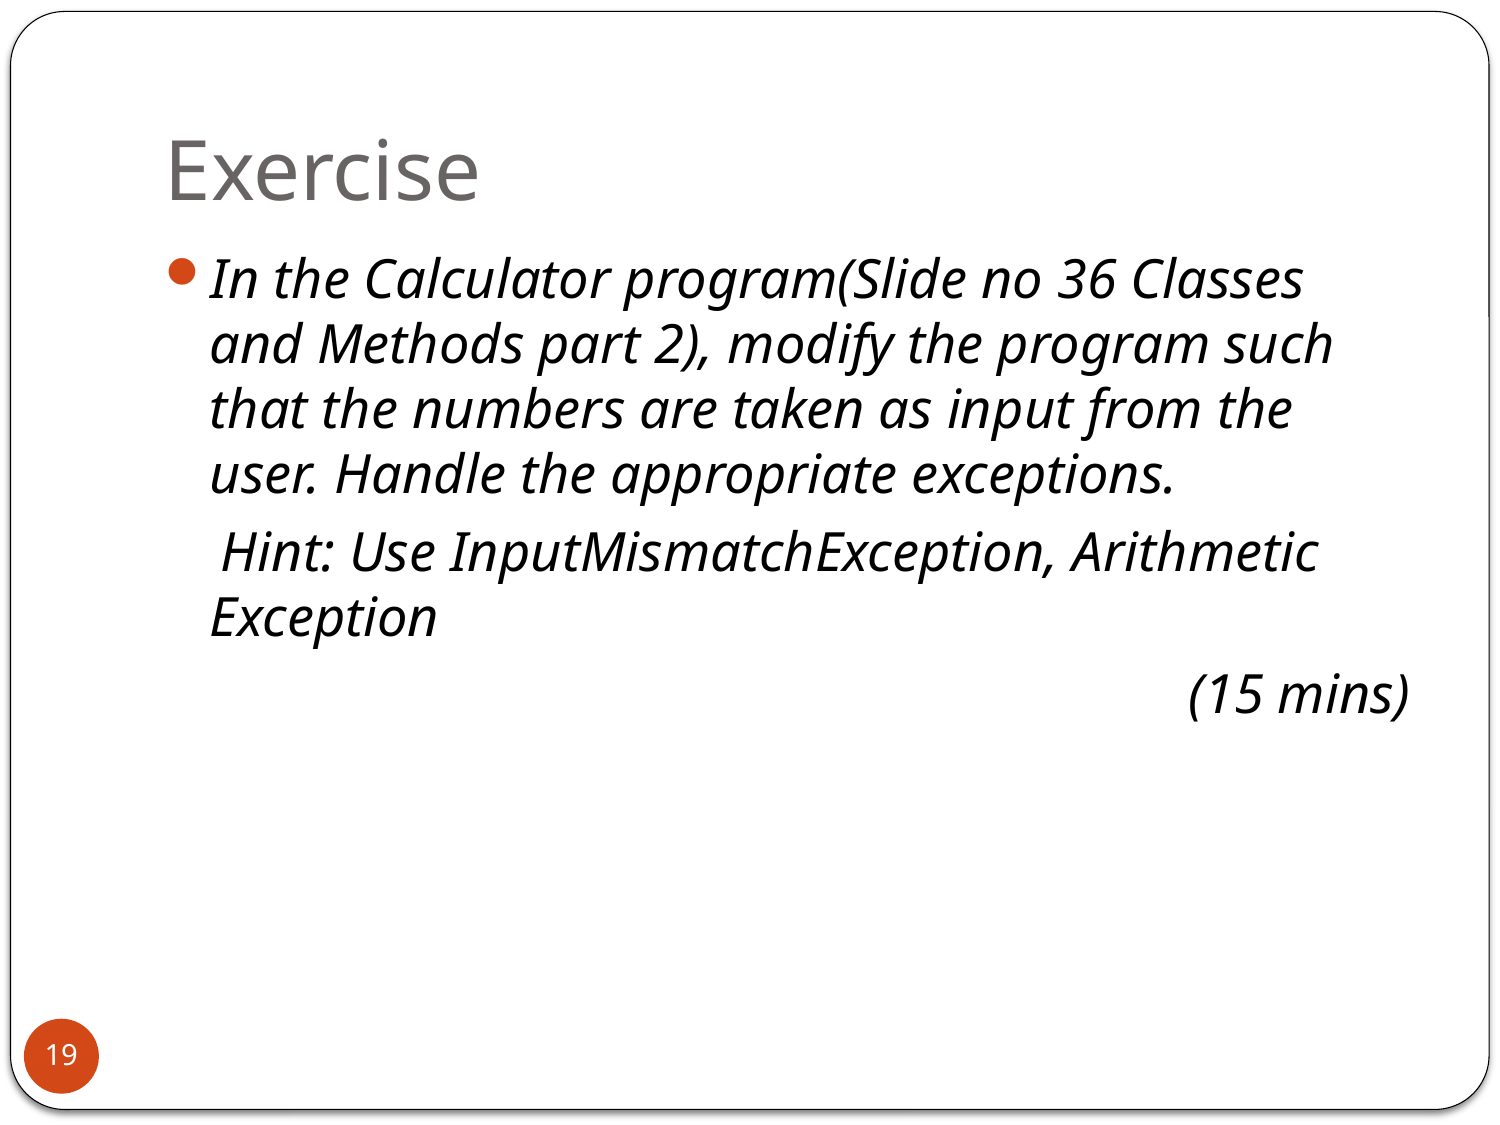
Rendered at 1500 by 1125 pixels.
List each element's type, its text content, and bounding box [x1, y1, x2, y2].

title Exercise [150, 45, 1425, 233]
list In the Calculator program(Slide no 36 Classes and Methods part 2), modify the program such that the numbers are taken as input from the user. Handle the appropriate exceptions. Hint: Use InputMismatchException, Arithmetic Exception (15 mins) [150, 237, 1425, 988]
slide_number 19 [23, 1018, 99, 1094]
